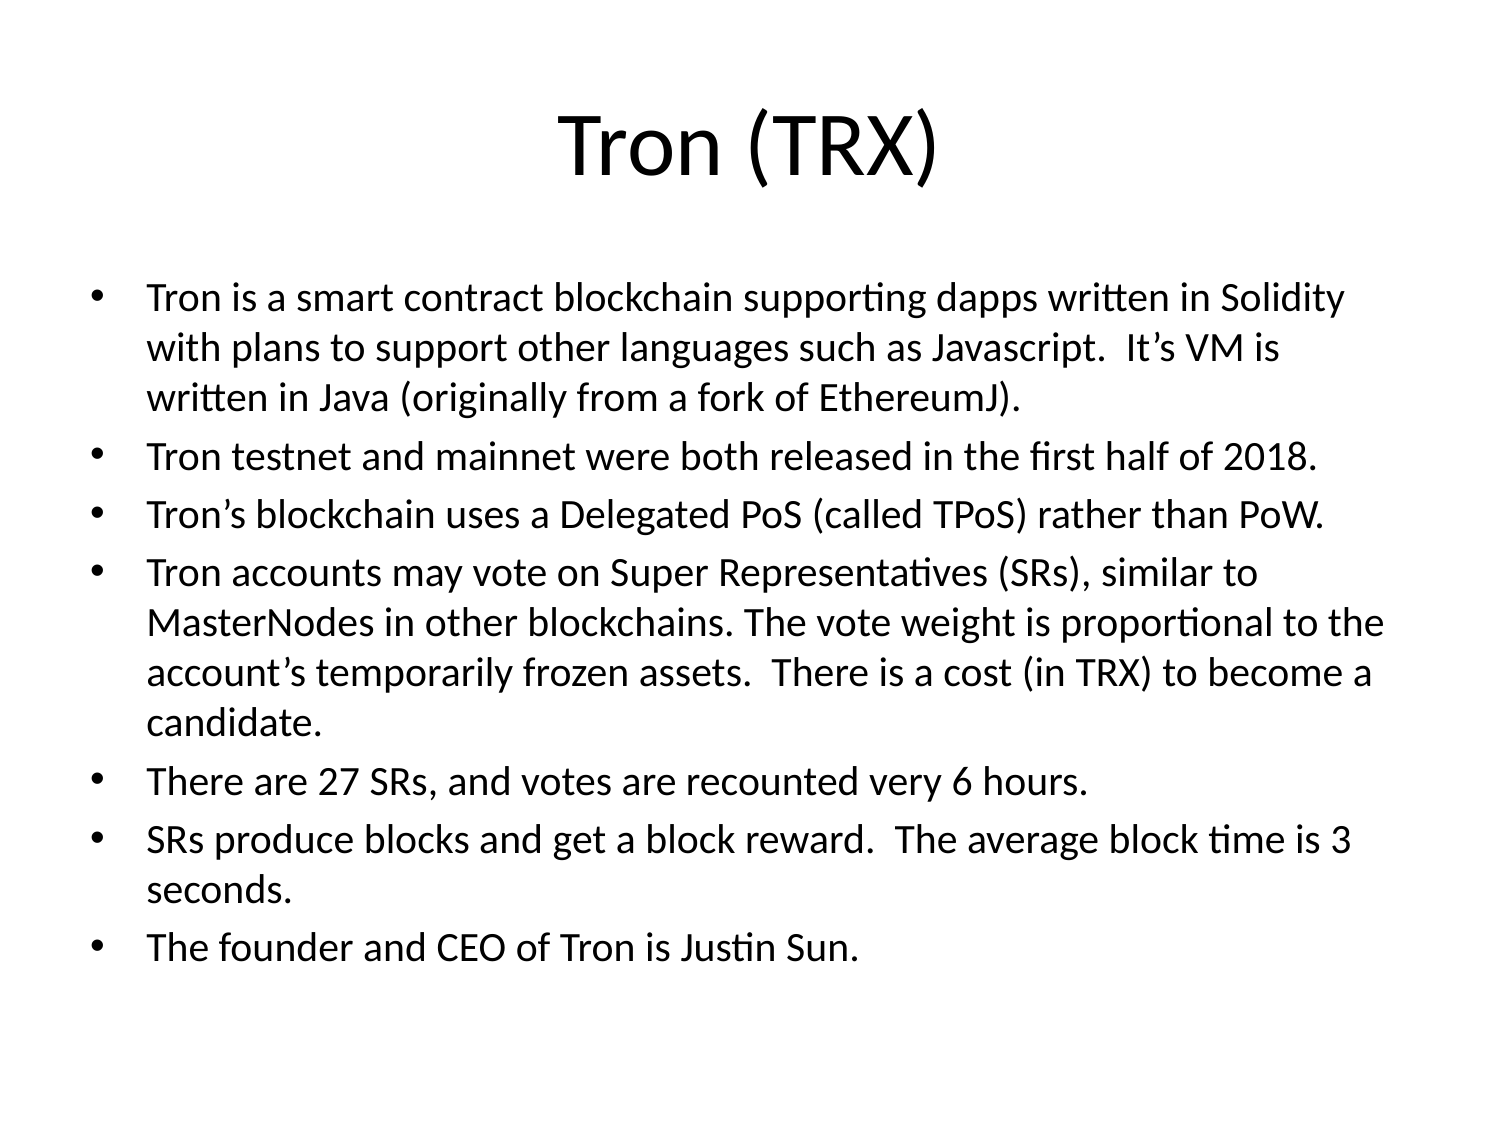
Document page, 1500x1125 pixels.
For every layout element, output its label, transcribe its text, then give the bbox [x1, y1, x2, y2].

title Tron (TRX) [75, 45, 1425, 233]
list Tron is a smart contract blockchain supporting dapps written in Solidity with plans to support other languages such as Javascript. It’s VM is written in Java (originally from a fork of EthereumJ). Tron testnet and mainnet were both released in the first half of 2018. Tron’s blockchain uses a Delegated PoS (called TPoS) rather than PoW. Tron accounts may vote on Super Representatives (SRs), similar to MasterNodes in other blockchains. The vote weight is proportional to the account’s temporarily frozen assets. There is a cost (in TRX) to become a candidate. There are 27 SRs, and votes are recounted very 6 hours. SRs produce blocks and get a block reward. The average block time is 3 seconds. The founder and CEO of Tron is Justin Sun. [75, 262, 1425, 1005]
